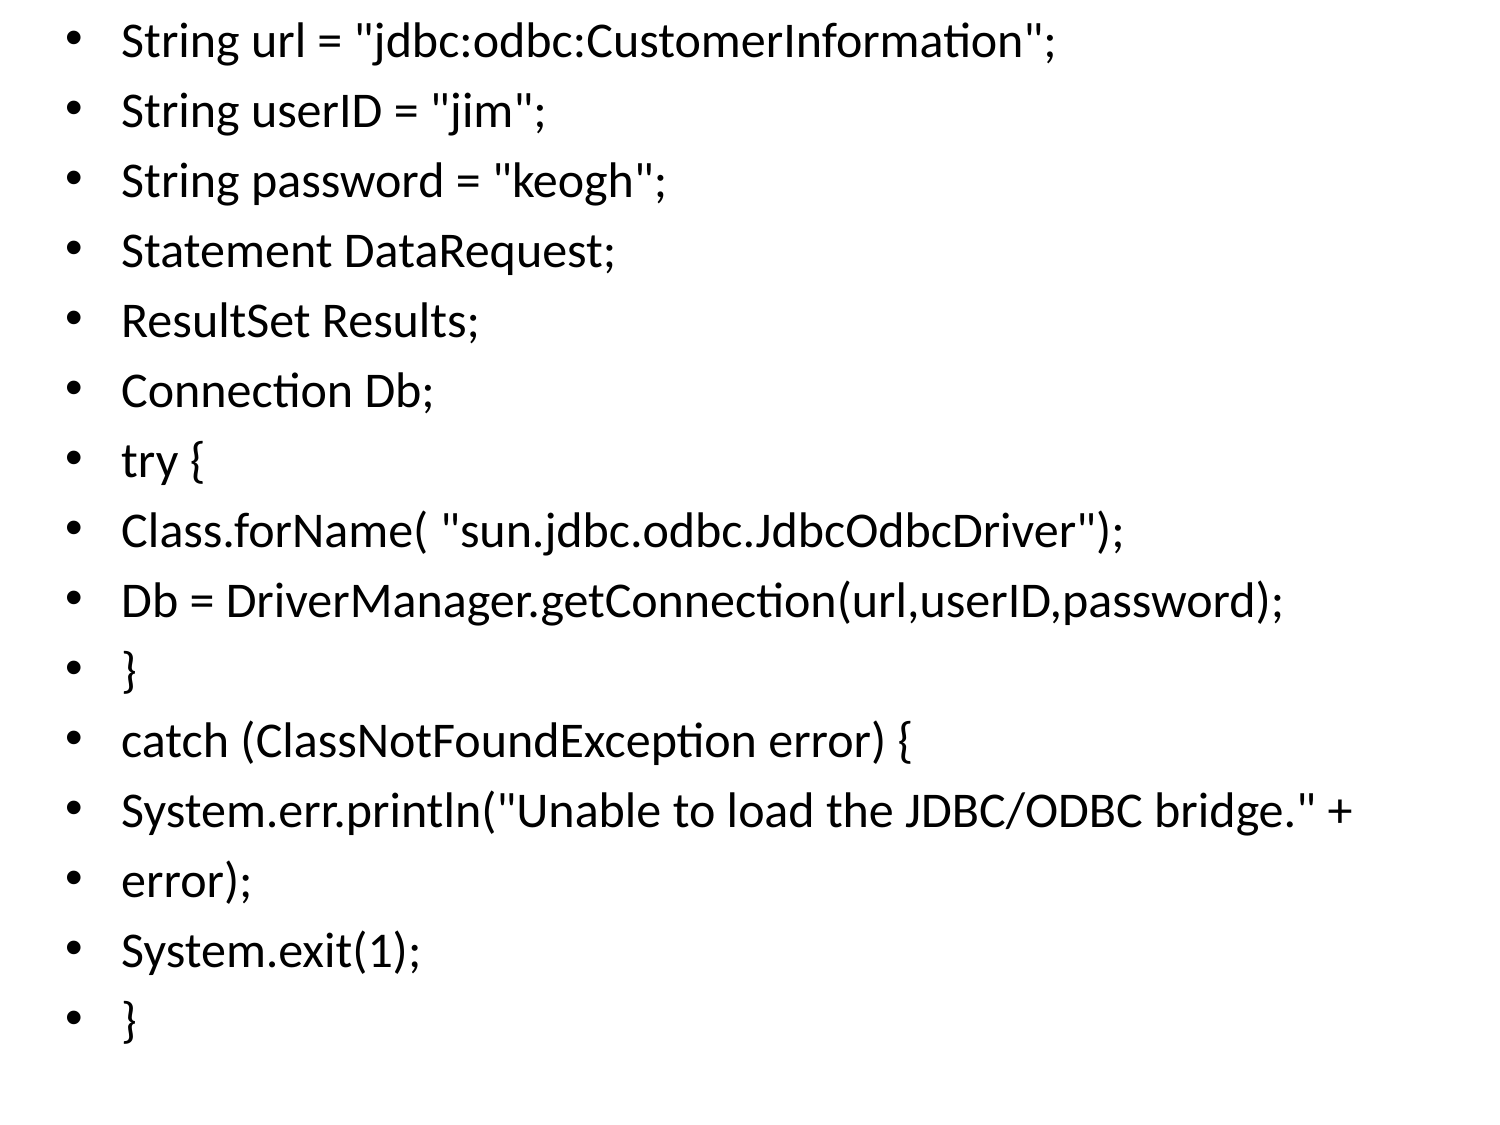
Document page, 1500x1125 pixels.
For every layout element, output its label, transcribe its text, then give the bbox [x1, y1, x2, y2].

list String url = "jdbc:odbc:CustomerInformation"; String userID = "jim"; String password = "keogh"; Statement DataRequest; ResultSet Results; Connection Db; try { Class.forName( "sun.jdbc.odbc.JdbcOdbcDriver"); Db = DriverManager.getConnection(url,userID,password); } catch (ClassNotFoundException error) { System.err.println("Unable to load the JDBC/ODBC bridge." + error); System.exit(1); } [50, 0, 1475, 998]
